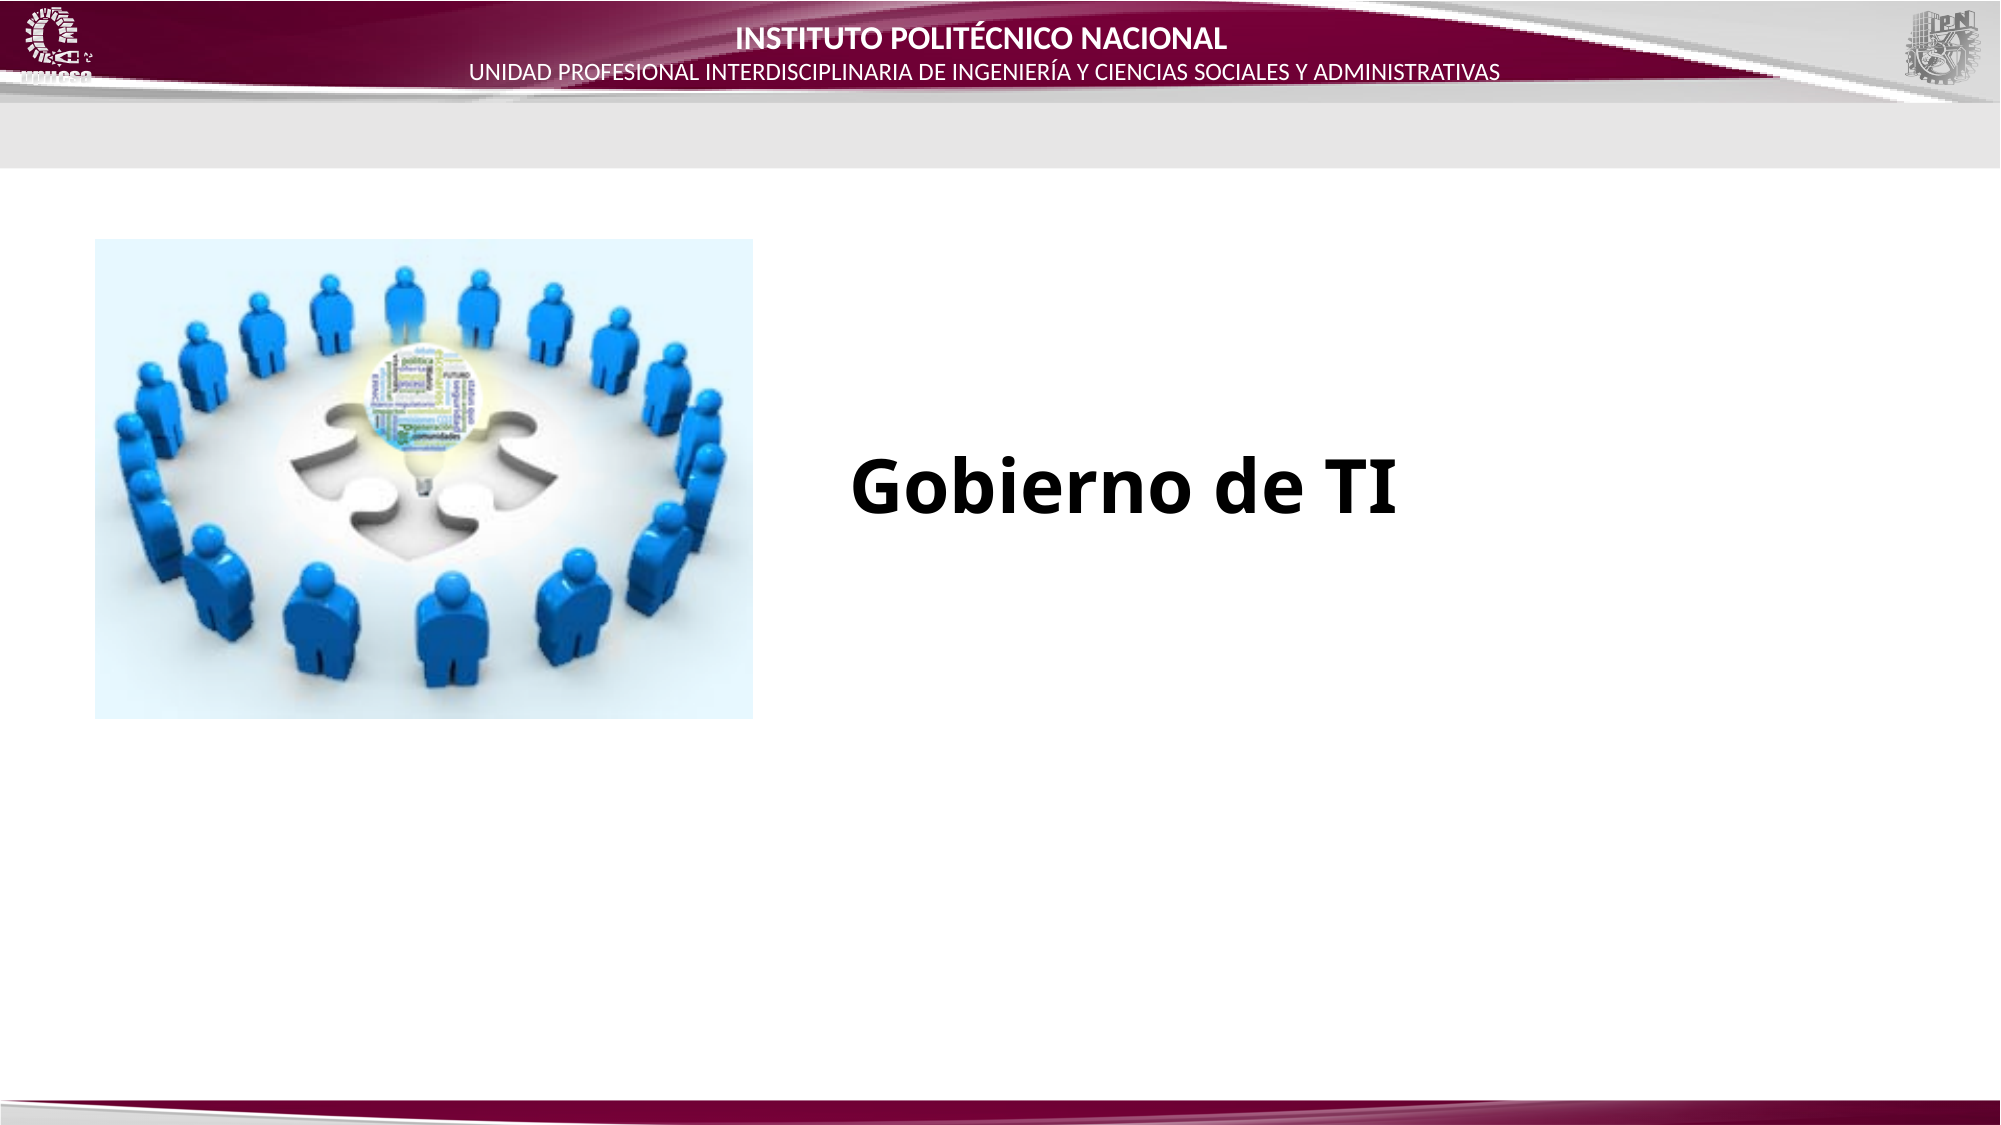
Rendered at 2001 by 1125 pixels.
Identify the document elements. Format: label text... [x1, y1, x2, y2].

picture [0, 1099, 2000, 1125]
picture [95, 239, 753, 719]
text_box Gobierno de TI [753, 430, 1643, 536]
picture [0, 1, 2000, 103]
text_box [0, 103, 2000, 169]
